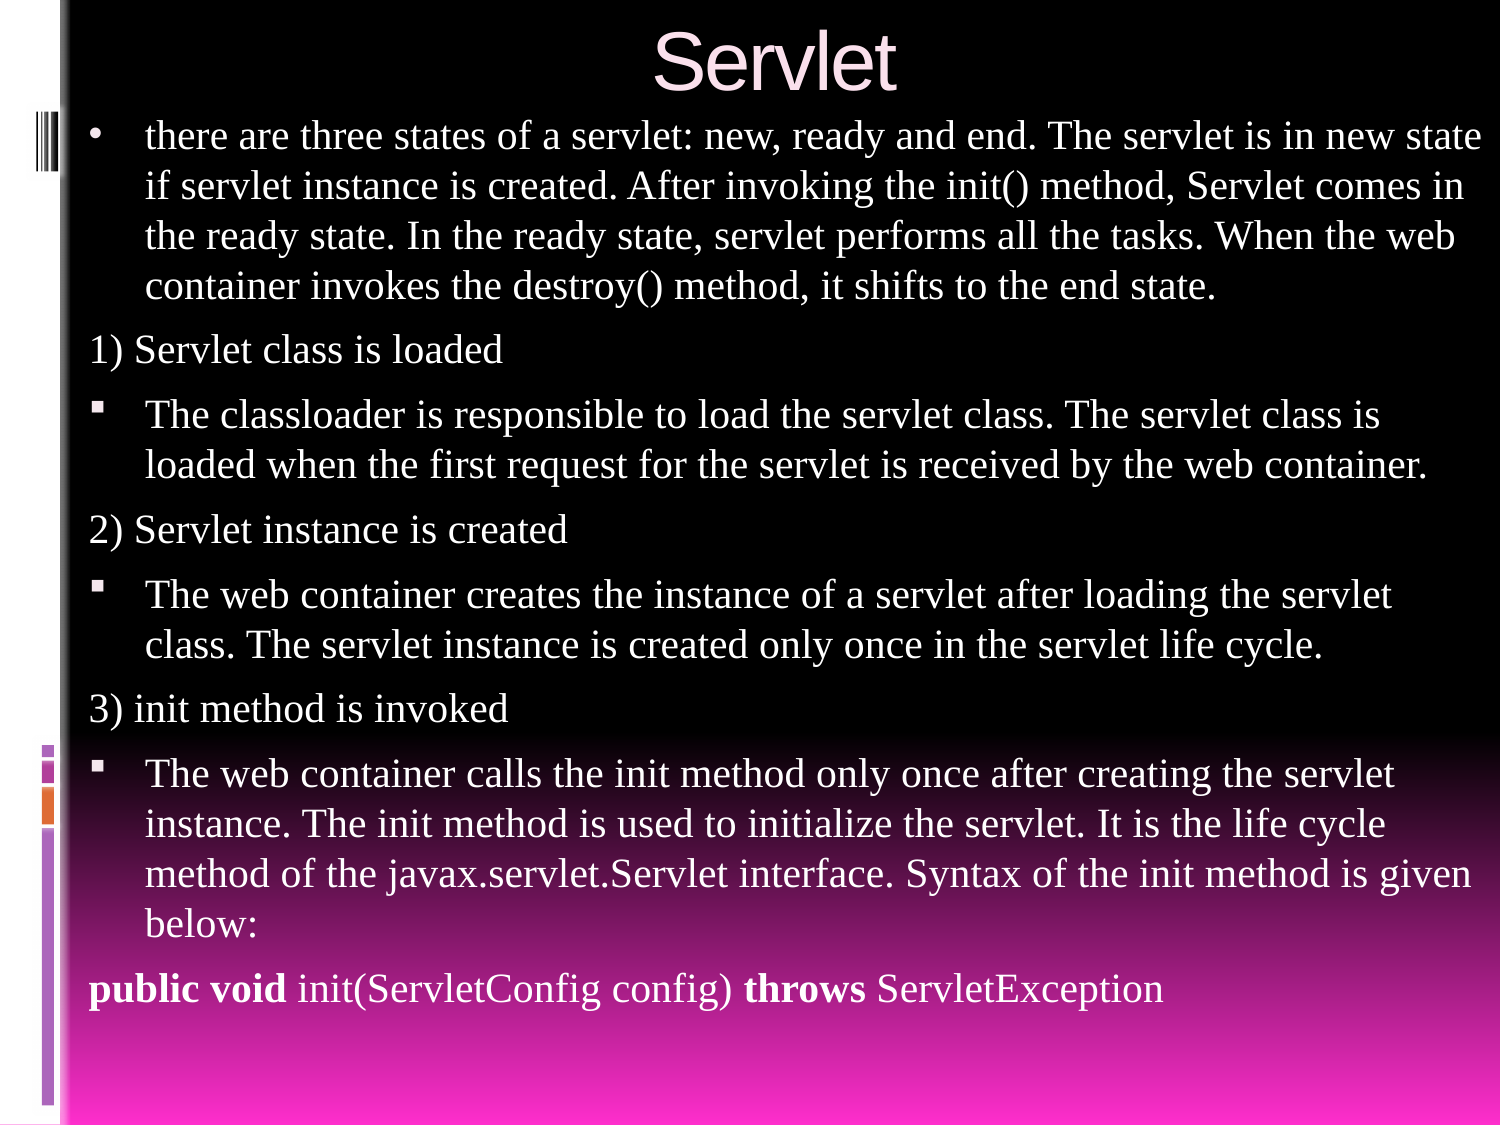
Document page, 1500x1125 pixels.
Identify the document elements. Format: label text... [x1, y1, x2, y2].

list there are three states of a servlet: new, ready and end. The servlet is in new state if servlet instance is created. After invoking the init() method, Servlet comes in the ready state. In the ready state, servlet performs all the tasks. When the web container invokes the destroy() method, it shifts to the end state. 1) Servlet class is loaded The classloader is responsible to load the servlet class. The servlet class is loaded when the first request for the servlet is received by the web container. 2) Servlet instance is created The web container creates the instance of a servlet after loading the servlet class. The servlet instance is created only once in the servlet life cycle. 3) init method is invoked The web container calls the init method only once after creating the servlet instance. The init method is used to initialize the servlet. It is the life cycle method of the javax.servlet.Servlet interface. Syntax of the init method is given below: public void init(ServletConfig config) throws ServletException [62, 99, 1500, 1125]
title Servlet [137, 0, 1413, 99]
